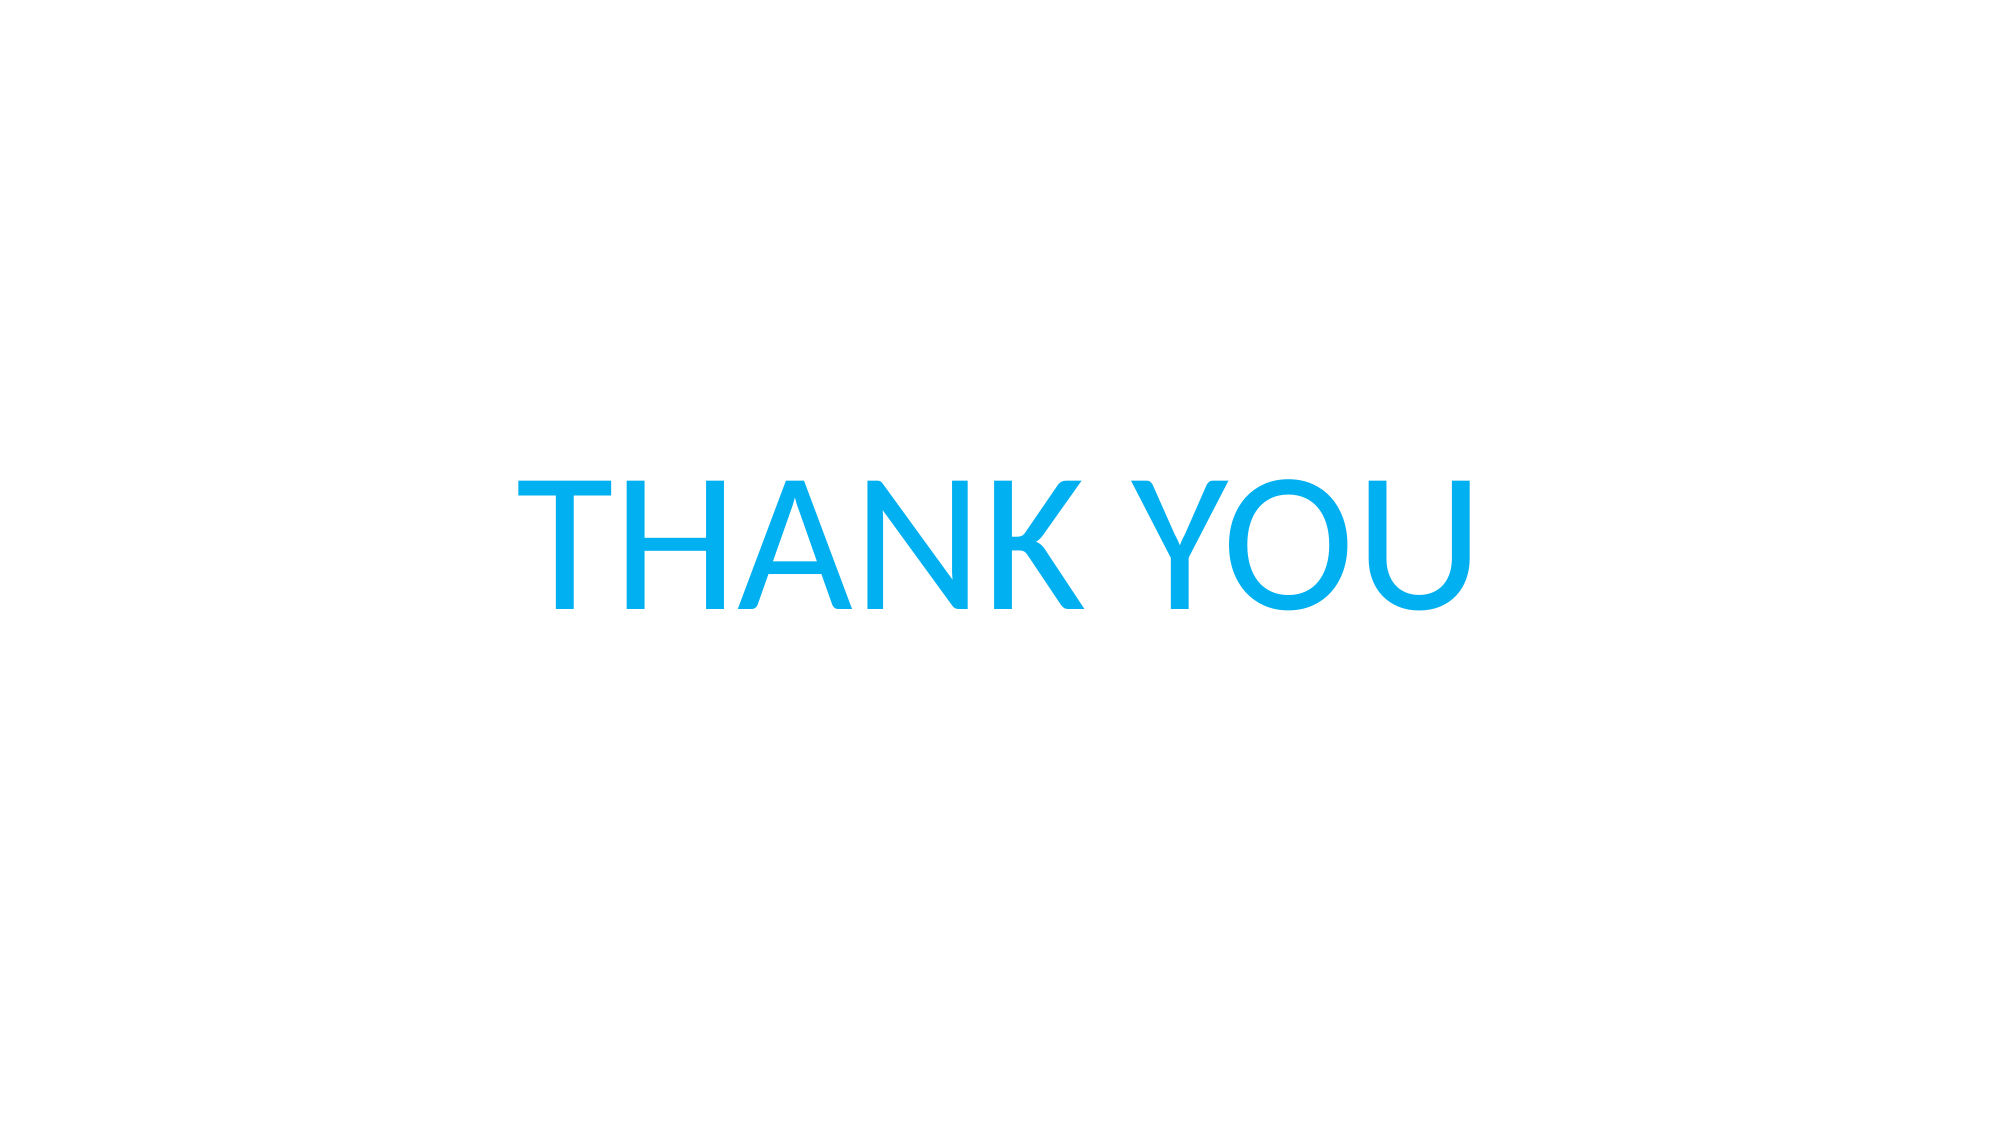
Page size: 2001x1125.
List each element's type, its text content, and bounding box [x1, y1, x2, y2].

text_box THANK YOU [137, 436, 1863, 654]
